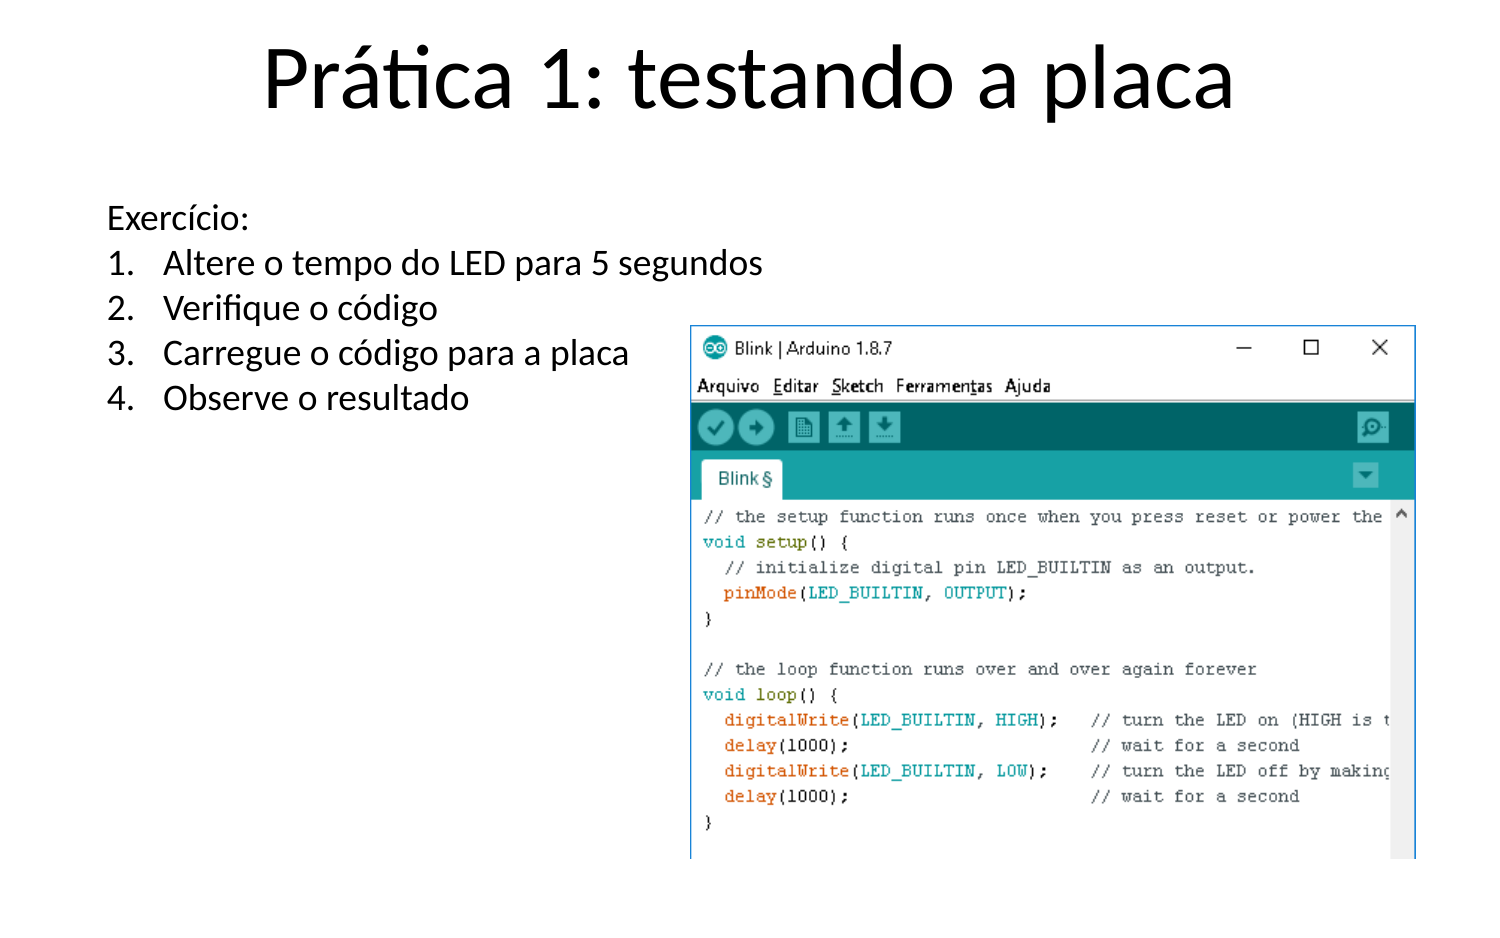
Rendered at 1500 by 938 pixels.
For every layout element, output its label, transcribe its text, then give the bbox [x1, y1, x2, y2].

text_box Exercício: Altere o tempo do LED para 5 segundos Verifique o código Carregue o código para a placa Observe o resultado [92, 185, 779, 425]
picture [690, 325, 1417, 859]
title Prática 1: testando a placa [75, 0, 1425, 150]
